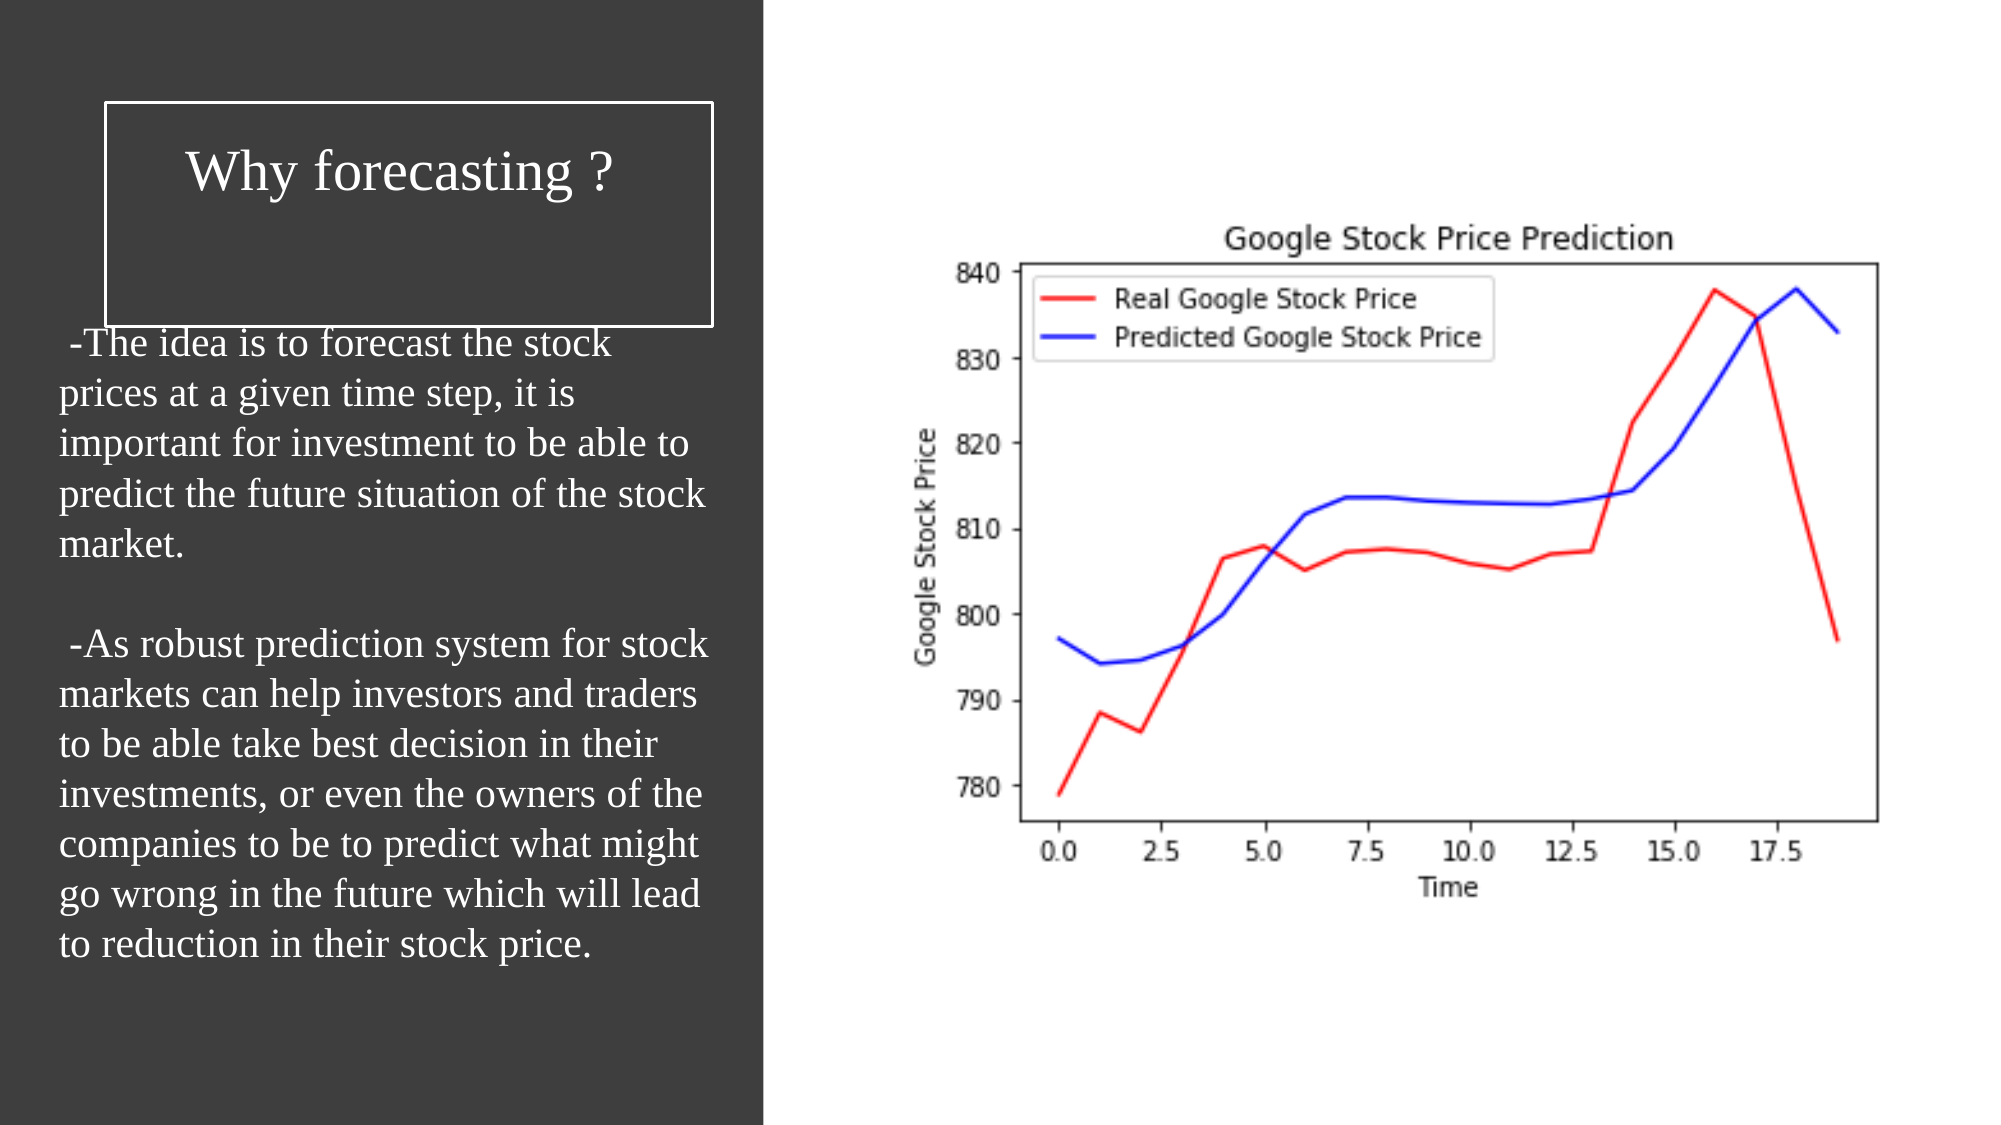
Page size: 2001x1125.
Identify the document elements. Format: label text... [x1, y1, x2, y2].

title Why forecasting ? [105, 102, 713, 207]
picture [899, 206, 1895, 919]
text_box -The idea is to forecast the stock prices at a given time step, it is important for investment to be able to predict the future situation of the stock market. -As robust prediction system for stock markets can help investors and traders to be able take best decision in their investments, or even the owners of the companies to be to predict what might go wrong in the future which will lead to reduction in their stock price. [58, 207, 713, 1036]
